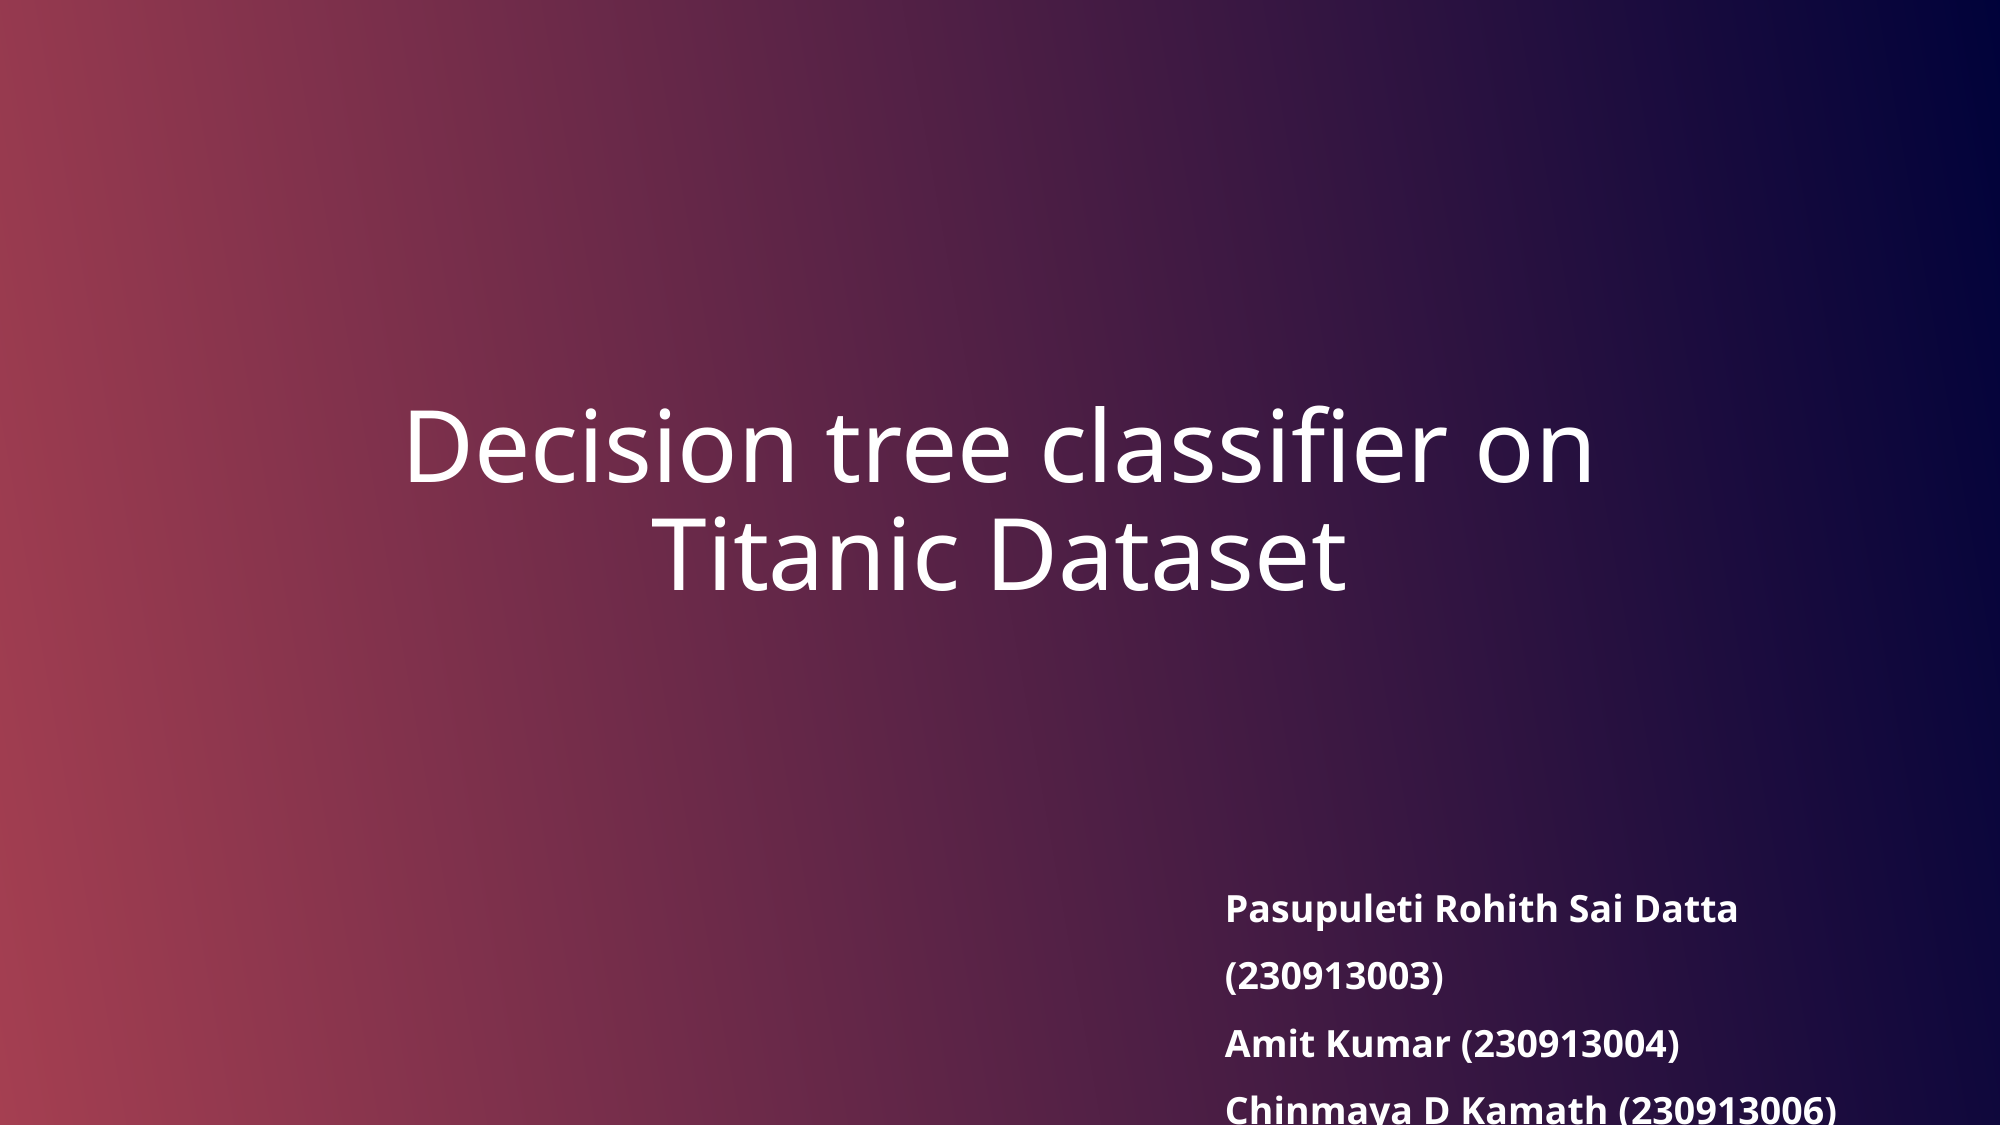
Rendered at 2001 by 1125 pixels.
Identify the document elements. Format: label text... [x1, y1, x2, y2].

text_box Pasupuleti Rohith Sai Datta (230913003) Amit Kumar (230913004) Chinmaya D Kamath (230913006) [1209, 854, 1976, 1125]
title Decision tree classifier on Titanic Dataset [249, 317, 1750, 693]
